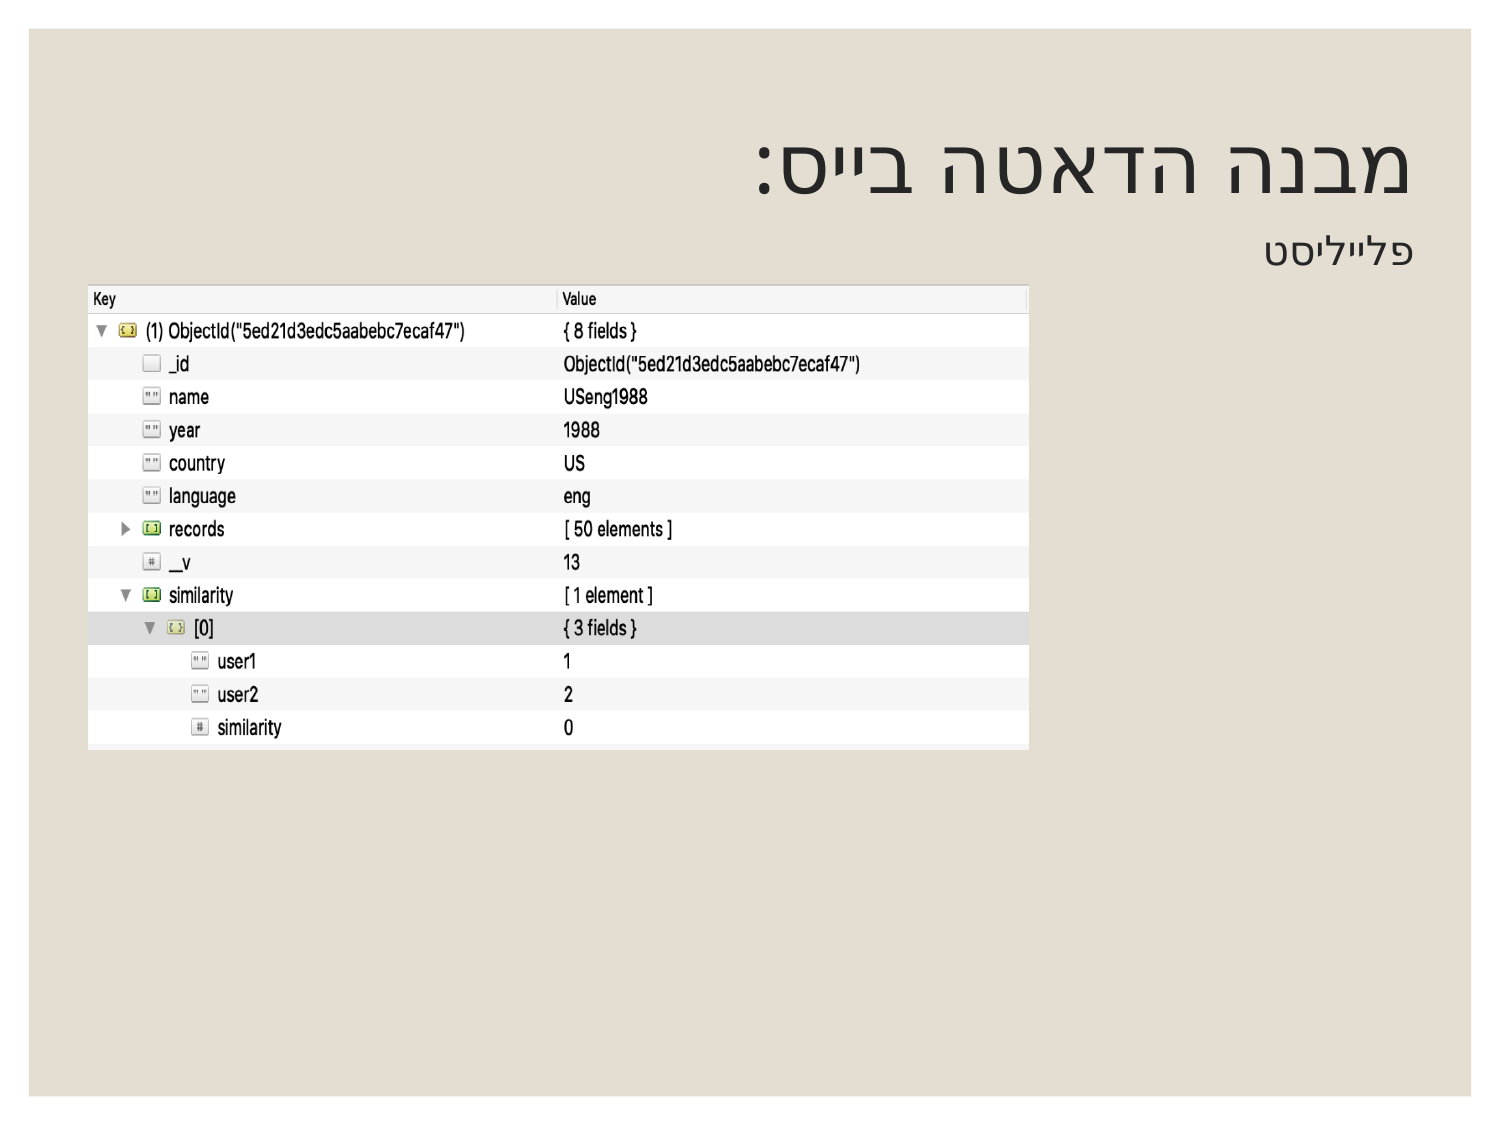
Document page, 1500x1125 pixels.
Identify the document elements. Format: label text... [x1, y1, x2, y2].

title מבנה הדאטה בייס: [171, 53, 1432, 279]
text_box פלייליסט [1110, 222, 1430, 282]
picture [88, 284, 1029, 750]
